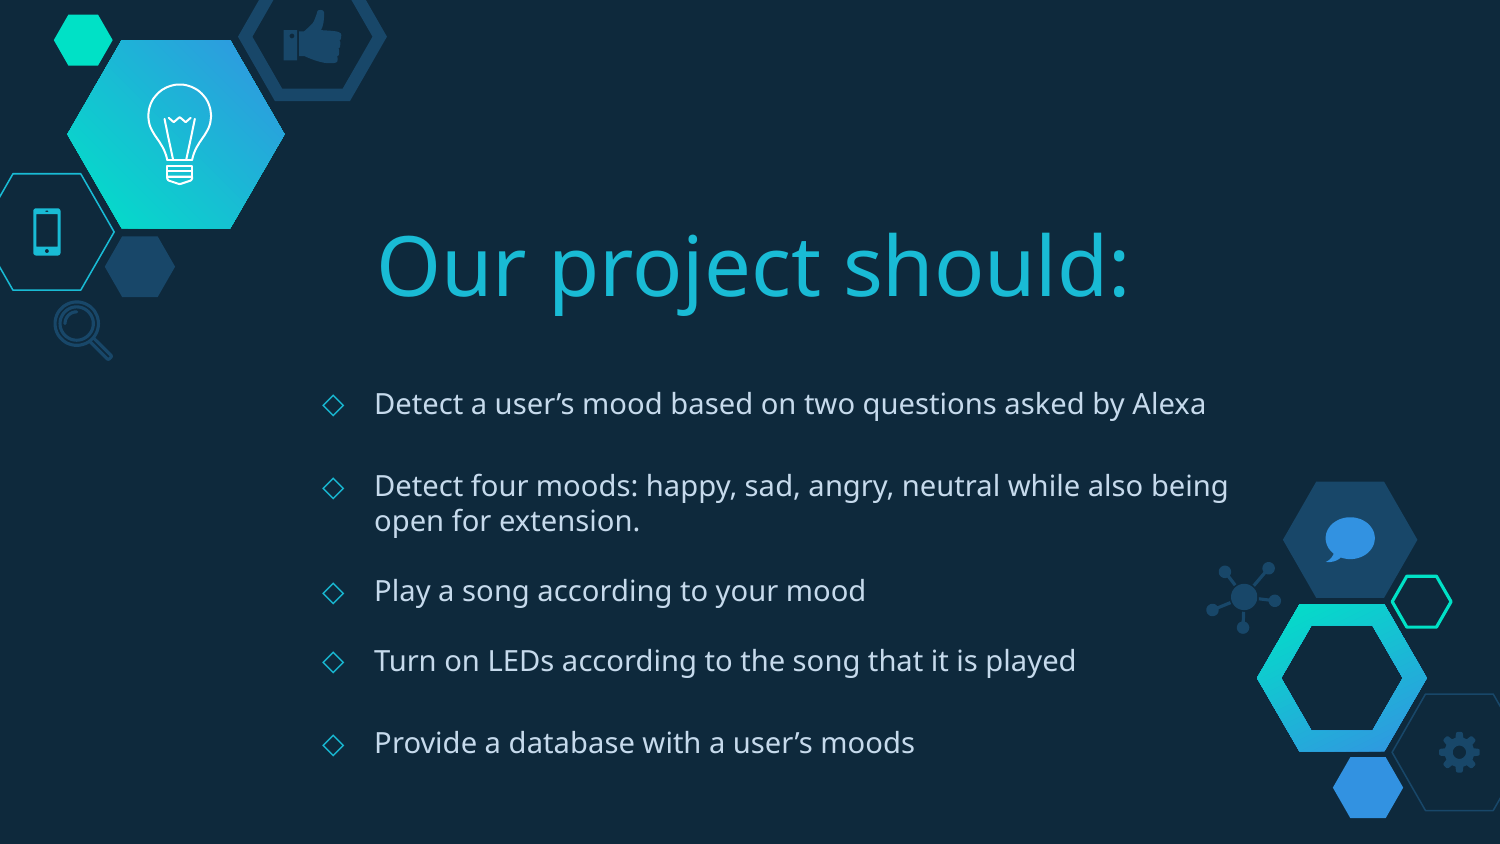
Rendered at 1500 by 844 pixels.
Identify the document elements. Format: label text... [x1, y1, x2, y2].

list Detect a user’s mood based on two questions asked by Alexa Detect four moods: happy, sad, angry, neutral while also being open for extension. Play a song according to your mood Turn on LEDs according to the song that it is played Provide a database with a user’s moods [284, 369, 1255, 643]
title Our project should: [361, 222, 1255, 329]
